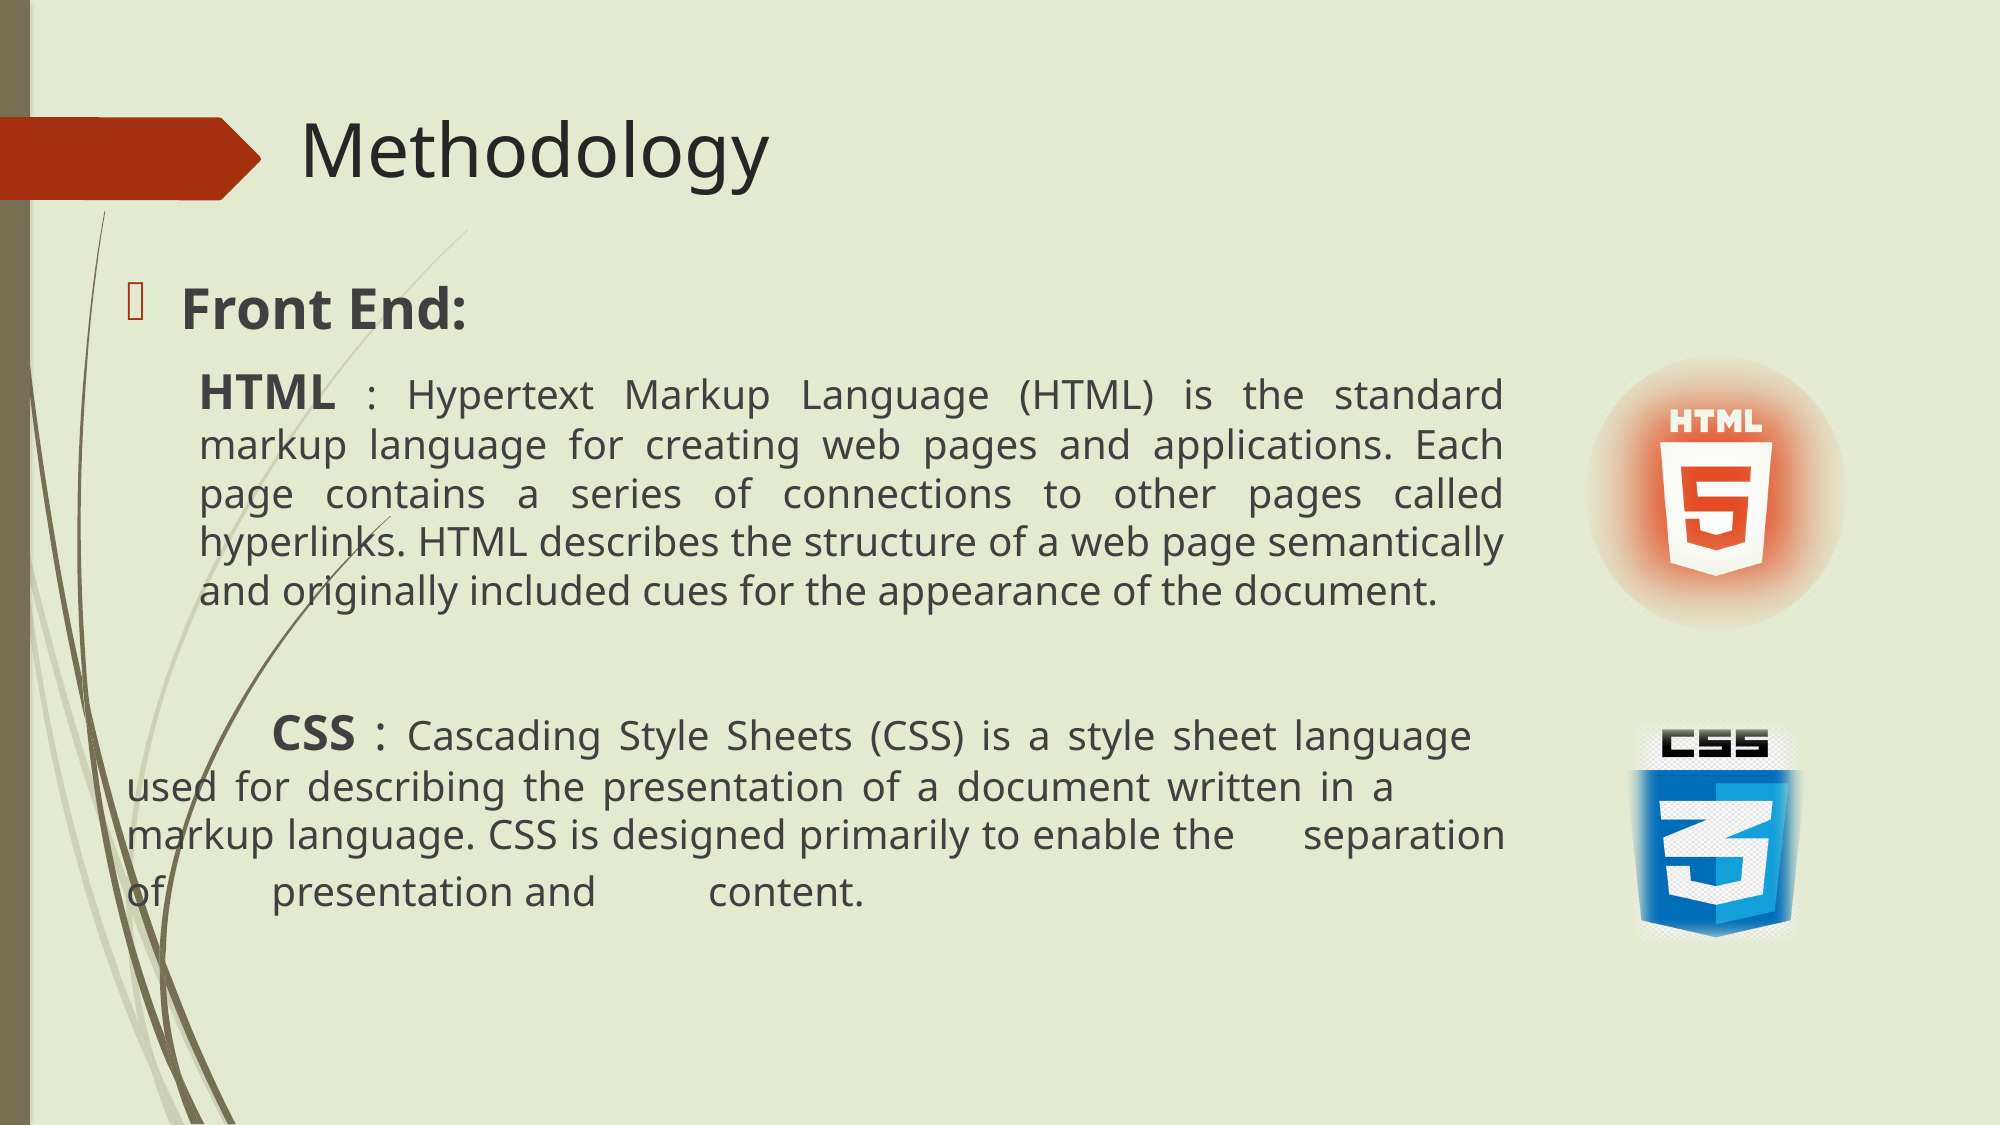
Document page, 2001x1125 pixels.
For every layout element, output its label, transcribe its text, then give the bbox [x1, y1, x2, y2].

title Methodology [284, 95, 1695, 255]
picture [1624, 713, 1809, 954]
list Front End: HTML : Hypertext Markup Language (HTML) is the standard markup language for creating web pages and applications. Each page contains a series of connections to other pages called hyperlinks. HTML describes the structure of a web page semantically and originally included cues for the appearance of the document. CSS : Cascading Style Sheets (CSS) is a style sheet language used for describing the presentation of a document written in a markup language. CSS is designed primarily to enable the separation of presentation and content. [111, 265, 1522, 974]
picture [1571, 340, 1861, 646]
